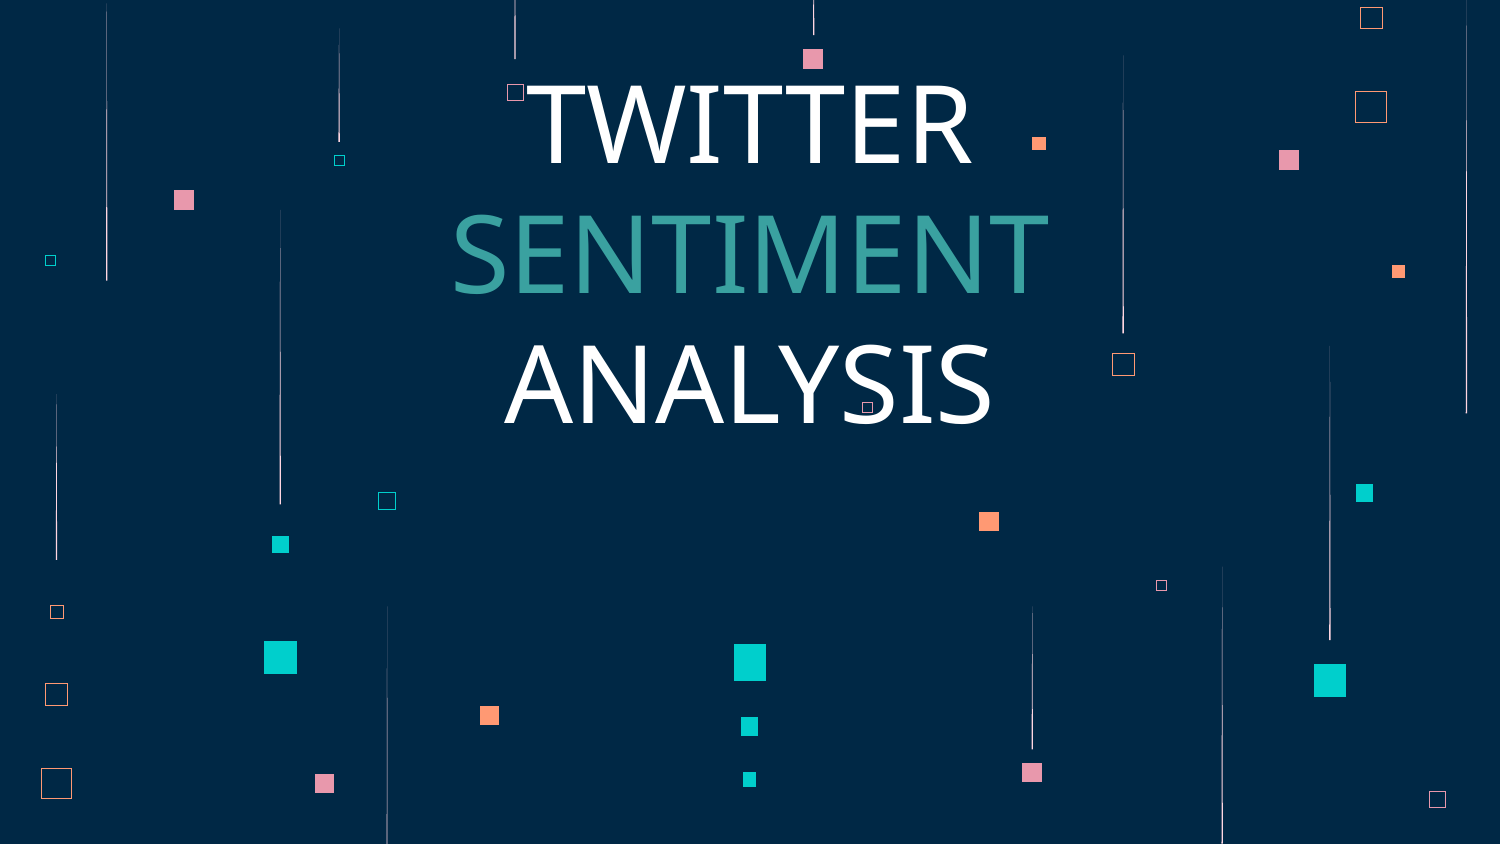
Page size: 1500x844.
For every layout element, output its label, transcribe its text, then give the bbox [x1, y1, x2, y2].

text_box [479, 705, 500, 726]
text_box [314, 773, 335, 794]
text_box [733, 644, 767, 787]
text_box [979, 511, 999, 532]
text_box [1022, 606, 1043, 783]
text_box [1313, 345, 1347, 698]
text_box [1111, 55, 1135, 376]
title TWITTER SENTIMENT ANALYSIS [256, 123, 1244, 461]
text_box [1032, 137, 1046, 151]
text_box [263, 209, 297, 675]
